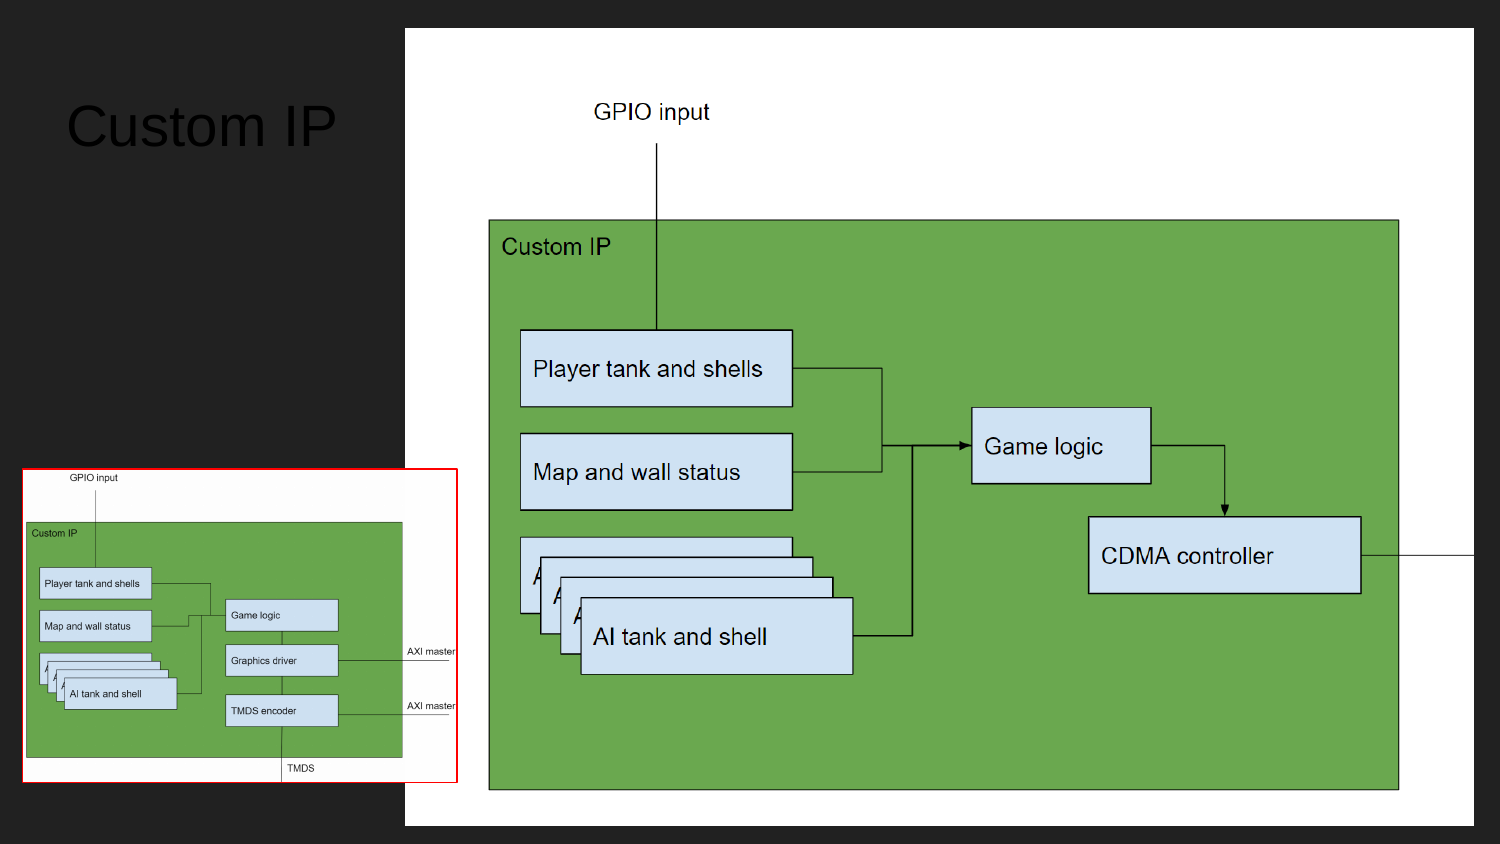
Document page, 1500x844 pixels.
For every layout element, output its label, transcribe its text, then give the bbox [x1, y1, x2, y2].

title Custom IP [51, 72, 400, 167]
picture [23, 28, 1474, 827]
